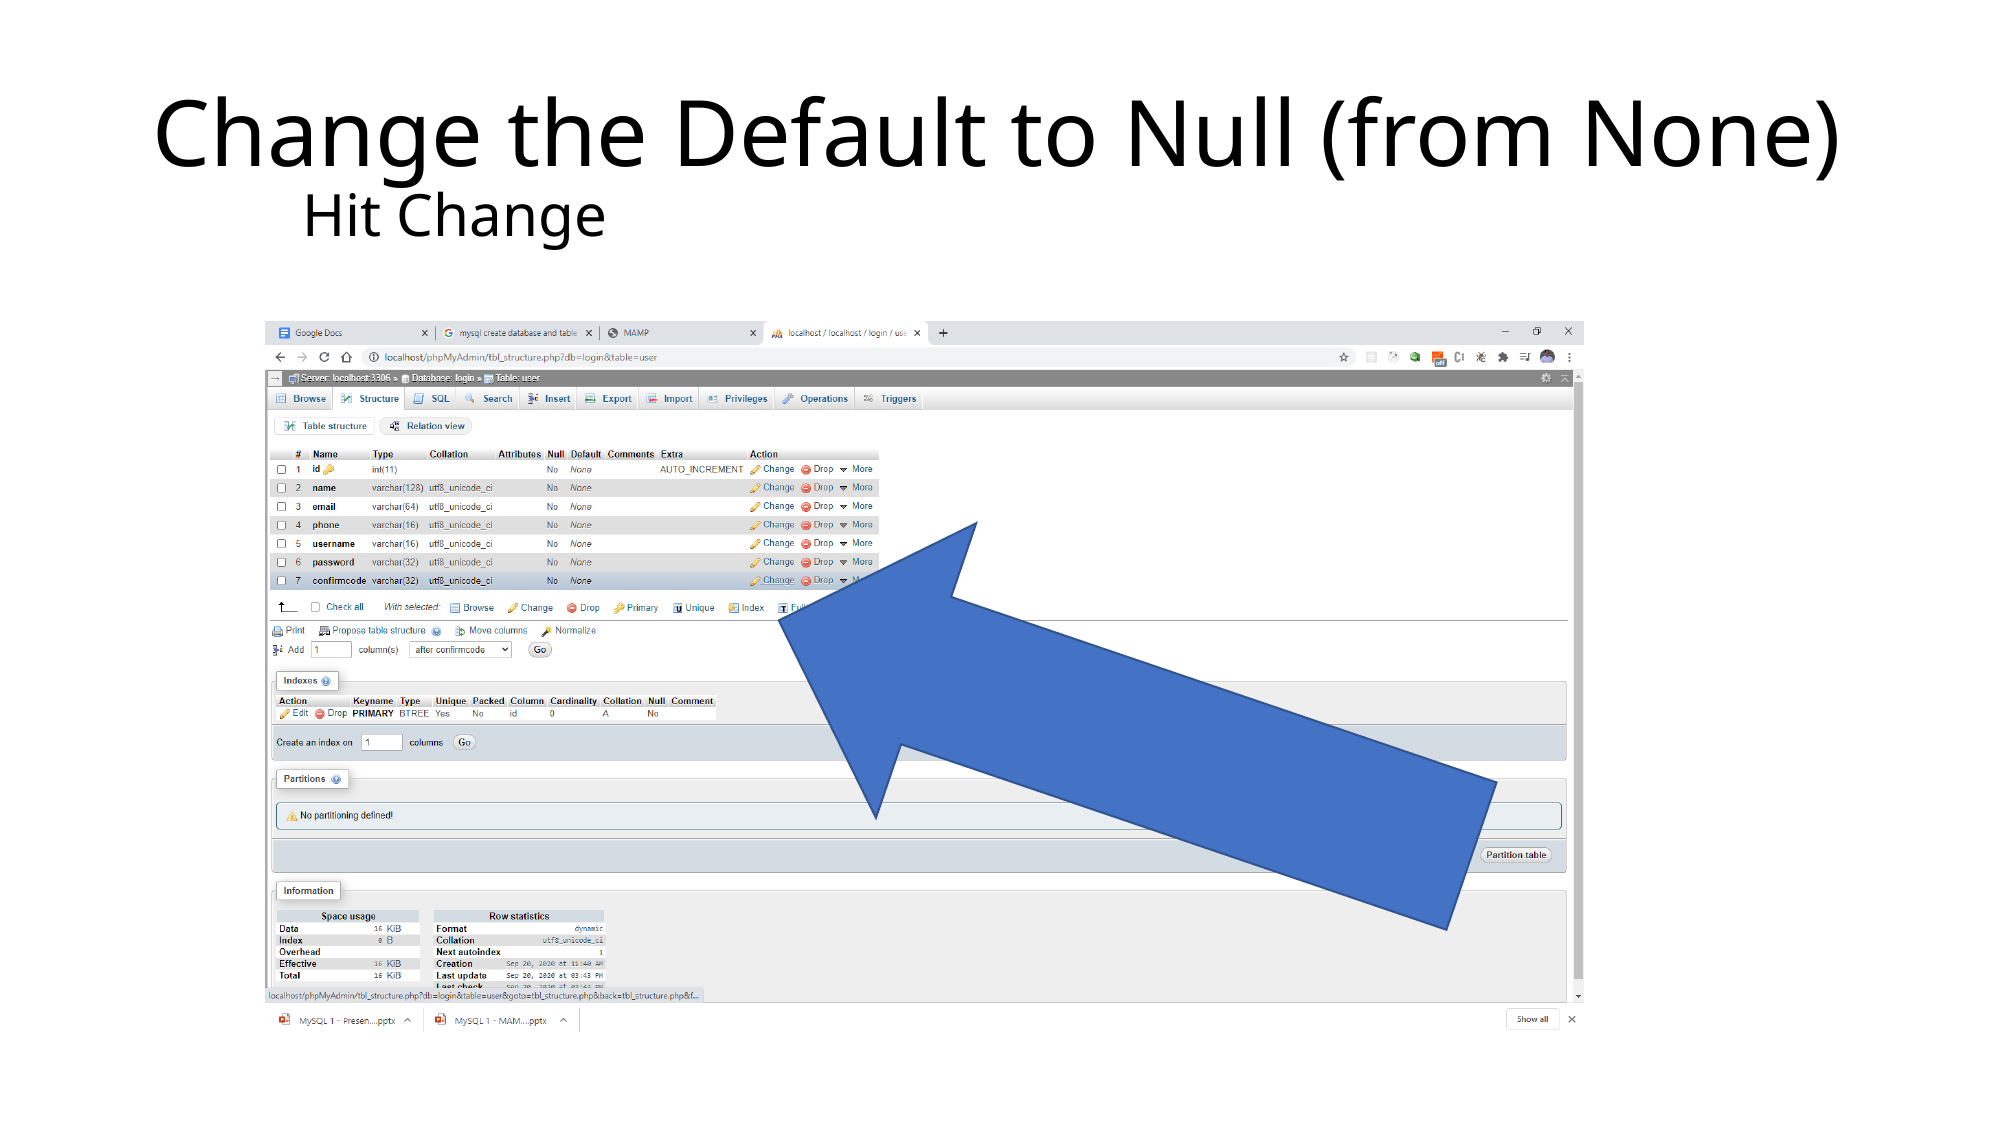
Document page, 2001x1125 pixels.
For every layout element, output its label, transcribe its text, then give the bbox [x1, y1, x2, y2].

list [265, 321, 1584, 1036]
title Change the Default to Null (from None) Hit Change [137, 59, 1863, 278]
